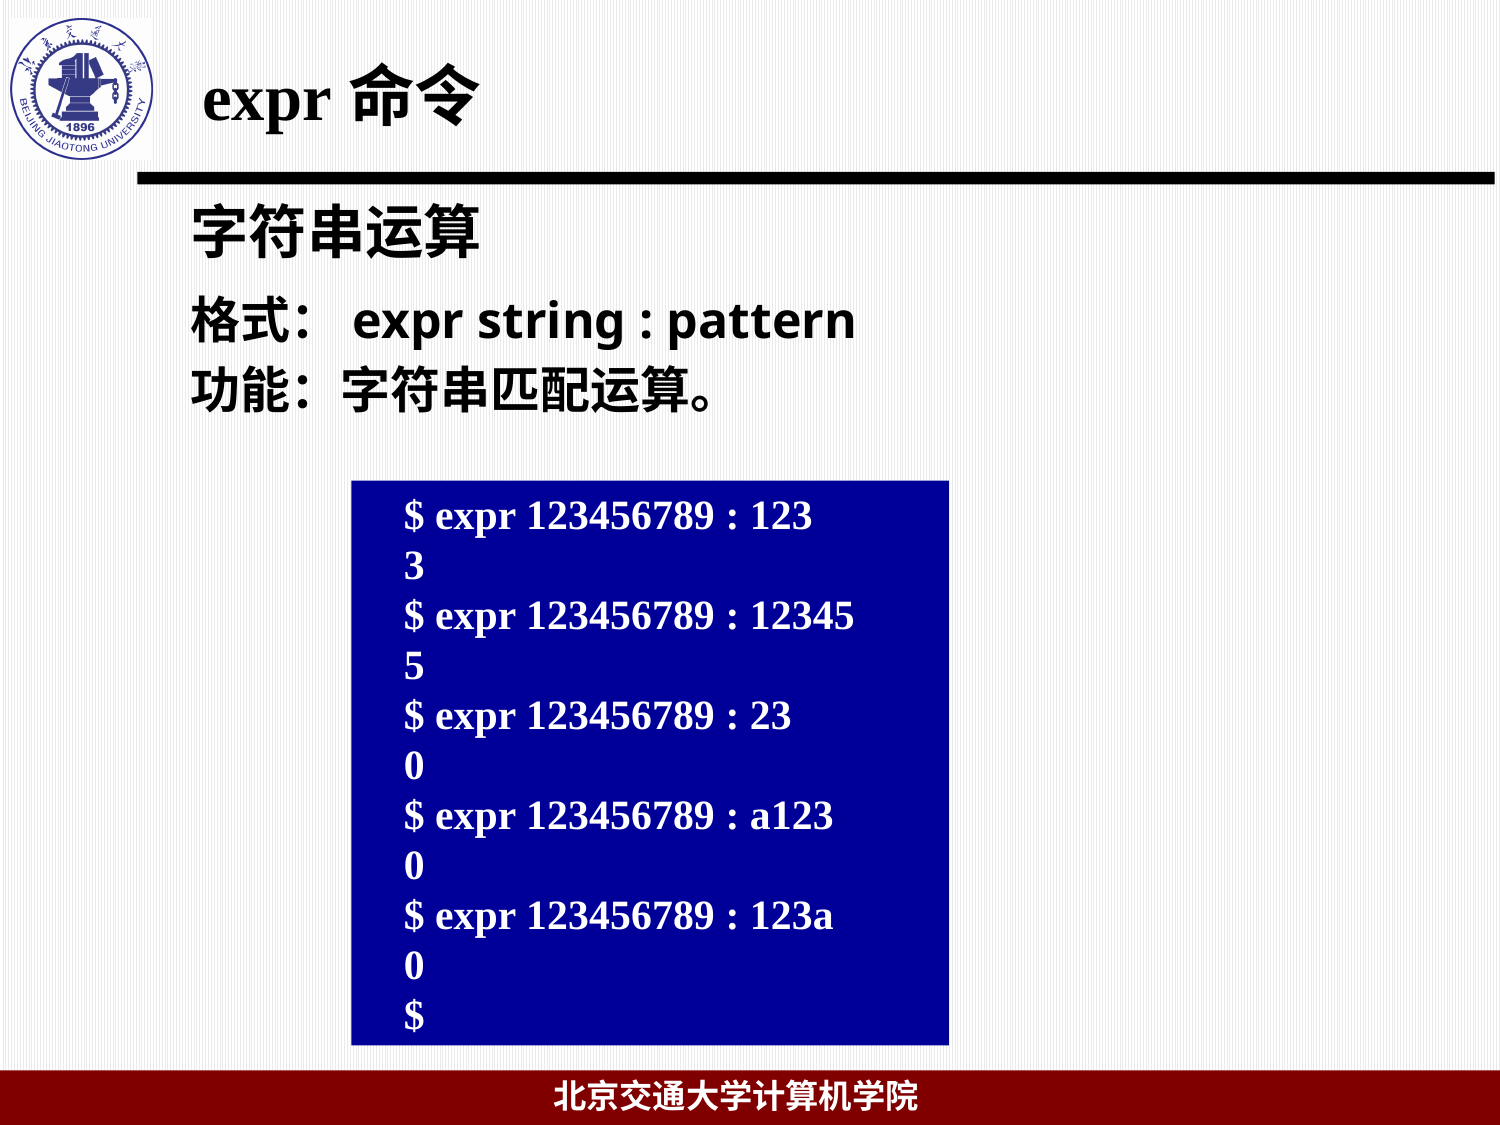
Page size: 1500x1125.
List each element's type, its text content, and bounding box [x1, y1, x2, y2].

text_box expr命令 [187, 46, 1087, 163]
list 格式：expr string : pattern 功能：字符串匹配运算。 [175, 281, 1003, 447]
text_box $ expr 123456789 : 123 3 $ expr 123456789 : 12345 5 $ expr 123456789 : 23 0 $ expr 123456789 : a123 0 $ expr 123456789 : 123a 0 $ [351, 480, 949, 1046]
title 字符串运算 [175, 187, 887, 281]
picture [10, 18, 153, 160]
